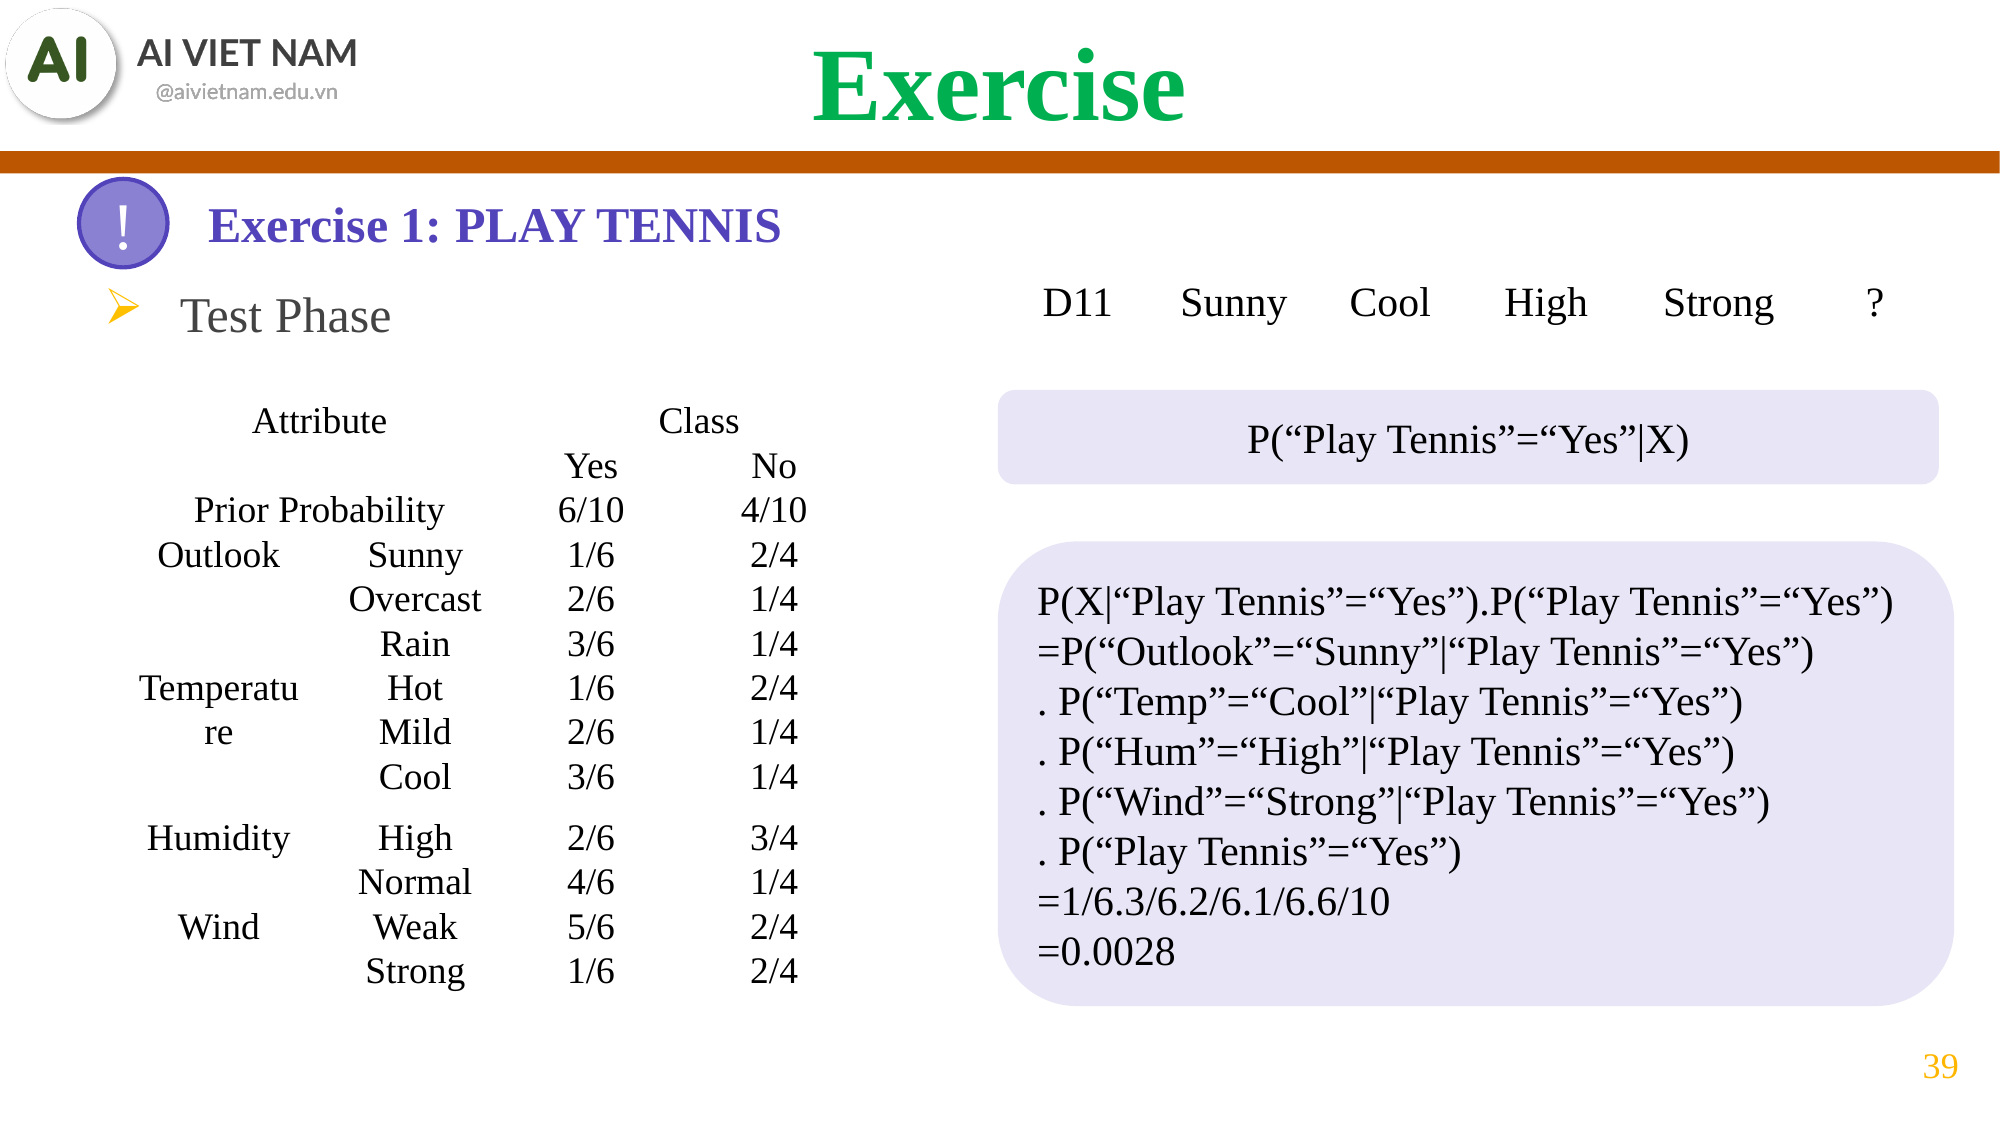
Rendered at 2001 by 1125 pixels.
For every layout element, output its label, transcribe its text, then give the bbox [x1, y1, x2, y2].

table_cell 5/6 [516, 903, 666, 947]
table_cell 3/4 [666, 814, 882, 858]
table_cell Mild [314, 709, 516, 753]
table_cell 2/4 [666, 664, 882, 709]
table_cell Hot [314, 664, 516, 709]
table_cell No [666, 442, 882, 486]
table_cell Strong [314, 947, 516, 992]
table_header Strong [1624, 274, 1814, 328]
table_cell 1/4 [666, 575, 882, 620]
table_cell Overcast [314, 575, 516, 620]
table_cell 3/6 [516, 753, 666, 814]
text_box ! [76, 176, 170, 267]
table_header Sunny [1156, 274, 1312, 328]
table_cell 4/6 [516, 858, 666, 903]
text_box [0, 152, 2000, 175]
table_cell 1/4 [666, 620, 882, 664]
table_cell 2/4 [666, 531, 882, 575]
table_cell Temperature [123, 664, 314, 814]
table_cell 1/4 [666, 753, 882, 814]
slide_number 39 [1881, 1003, 2000, 1125]
table_header Cool [1312, 274, 1468, 328]
table_cell 3/6 [516, 620, 666, 664]
table_header D11 [1000, 274, 1156, 328]
table_cell Outlook [123, 531, 314, 664]
table_cell Weak [314, 903, 516, 947]
table_header ? [1814, 274, 1937, 328]
table_cell High [314, 814, 516, 858]
table_cell Sunny [314, 531, 516, 575]
table_cell Yes [516, 442, 666, 486]
text_box P(X|“Play Tennis”=“Yes”).P(“Play Tennis”=“Yes”) =P(“Outlook”=“Sunny”|“Play Tennis”=“Yes”) . P(“Temp”=“Cool”|“Play Tennis”=“Yes”) . P(“Hum”=“High”|“Play Tennis”=“Yes”) . P(“Wind”=“Strong”|“Play Tennis”=“Yes”) . P(“Play Tennis”=“Yes”) =1/6.3/6.2/6.1/6.6/10 =0.0028 [997, 541, 1955, 1007]
table_cell 1/4 [666, 858, 882, 903]
table_cell Wind [123, 903, 314, 992]
table_cell 1/6 [516, 947, 666, 992]
text_box Test Phase [81, 267, 1882, 389]
table_cell 2/6 [516, 709, 666, 753]
table_cell 1/4 [666, 709, 882, 753]
table_cell 2/4 [666, 947, 882, 992]
table_header Attribute [123, 397, 516, 486]
table_cell 1/6 [516, 664, 666, 709]
text_box P(“Play Tennis”=“Yes”|X) [997, 389, 1939, 485]
table_cell Humidity [123, 814, 314, 903]
table_cell Normal [314, 858, 516, 903]
table_header Class [516, 397, 882, 442]
table_cell Prior Probability [123, 486, 516, 531]
table_cell 2/6 [516, 814, 666, 858]
table_cell 1/6 [516, 531, 666, 575]
table_header High [1468, 274, 1624, 328]
table_cell 6/10 [516, 486, 666, 531]
table_cell 2/4 [666, 903, 882, 947]
table_cell 4/10 [666, 486, 882, 531]
table_cell Cool [314, 753, 516, 814]
table_cell 2/6 [516, 575, 666, 620]
table_cell Rain [314, 620, 516, 664]
text_box Exercise [0, 8, 2000, 152]
text_box Exercise 1: PLAY TENNIS [187, 175, 1921, 270]
